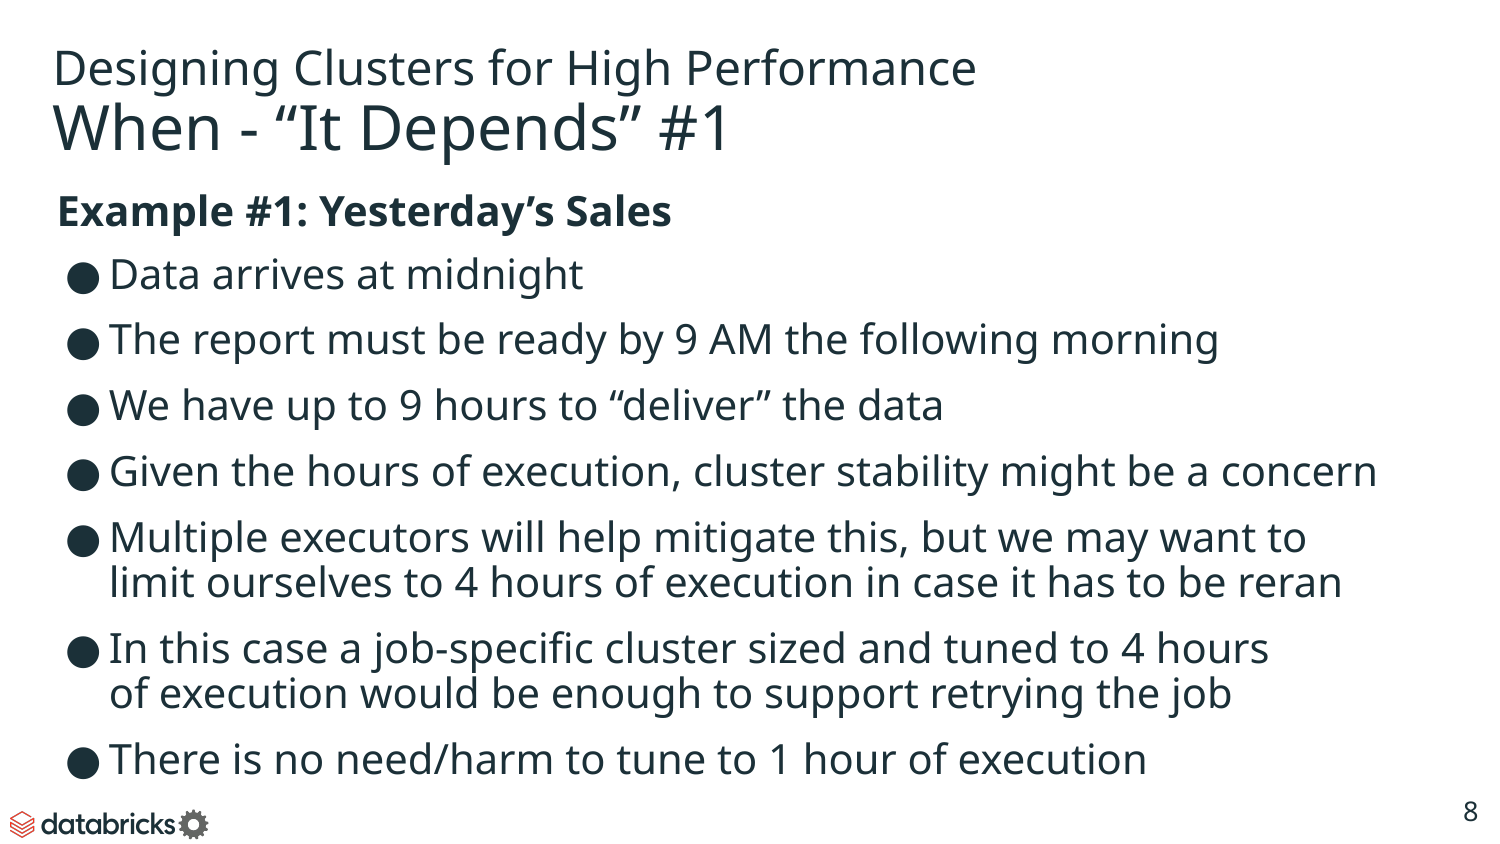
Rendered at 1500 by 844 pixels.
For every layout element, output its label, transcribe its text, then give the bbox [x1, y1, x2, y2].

subtitle When - “It Depends” #1 [0, 87, 1500, 163]
slide_number ‹#› [1403, 813, 1494, 844]
list Example #1: Yesterday’s Sales [56, 185, 1500, 238]
picture [10, 811, 175, 838]
title Designing Clusters for High Performance [0, 37, 1500, 87]
picture [178, 809, 209, 840]
list Data arrives at midnight The report must be ready by 9 AM the following morning We have up to 9 hours to “deliver” the data Given the hours of execution, cluster stability might be a concern Multiple executors will help mitigate this, but we may want to limit ourselves to 4 hours of execution in case it has to be reran In this case a job-specific cluster sized and tuned to 4 hours of execution would be enough to support retrying the job There is no need/harm to tune to 1 hour of execution [52, 247, 1500, 813]
